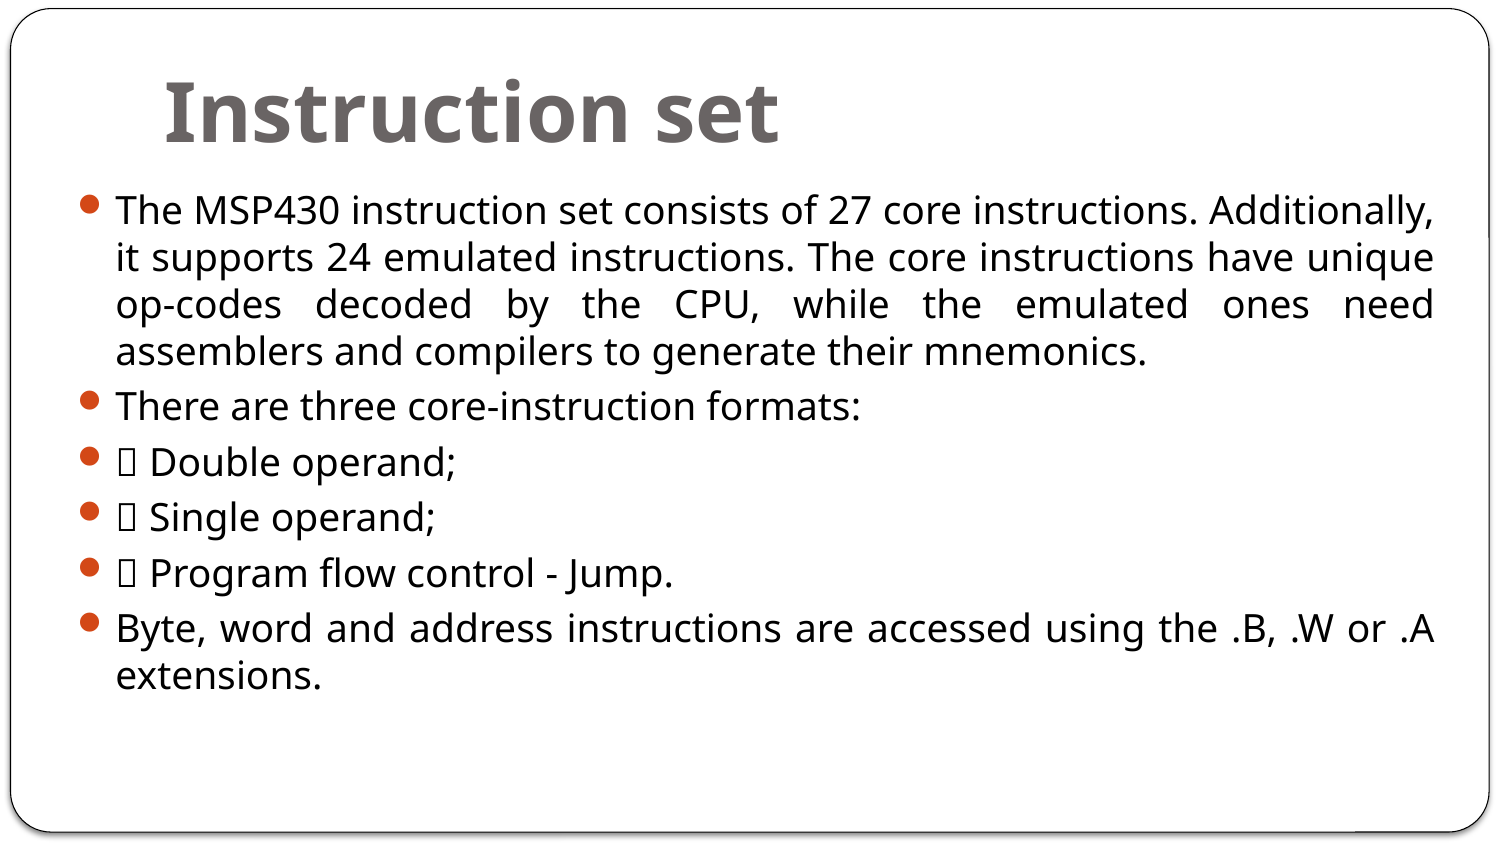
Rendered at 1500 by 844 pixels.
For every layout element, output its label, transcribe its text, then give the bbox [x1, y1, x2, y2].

list The MSP430 instruction set consists of 27 core instructions. Additionally, it supports 24 emulated instructions. The core instructions have unique op-codes decoded by the CPU, while the emulated ones need assemblers and compilers to generate their mnemonics. There are three core-instruction formats:  Double operand;  Single operand;  Program flow control - Jump. Byte, word and address instructions are accessed using the .B, .W or .A extensions. [62, 178, 1450, 741]
title Instruction set [150, 33, 1425, 175]
